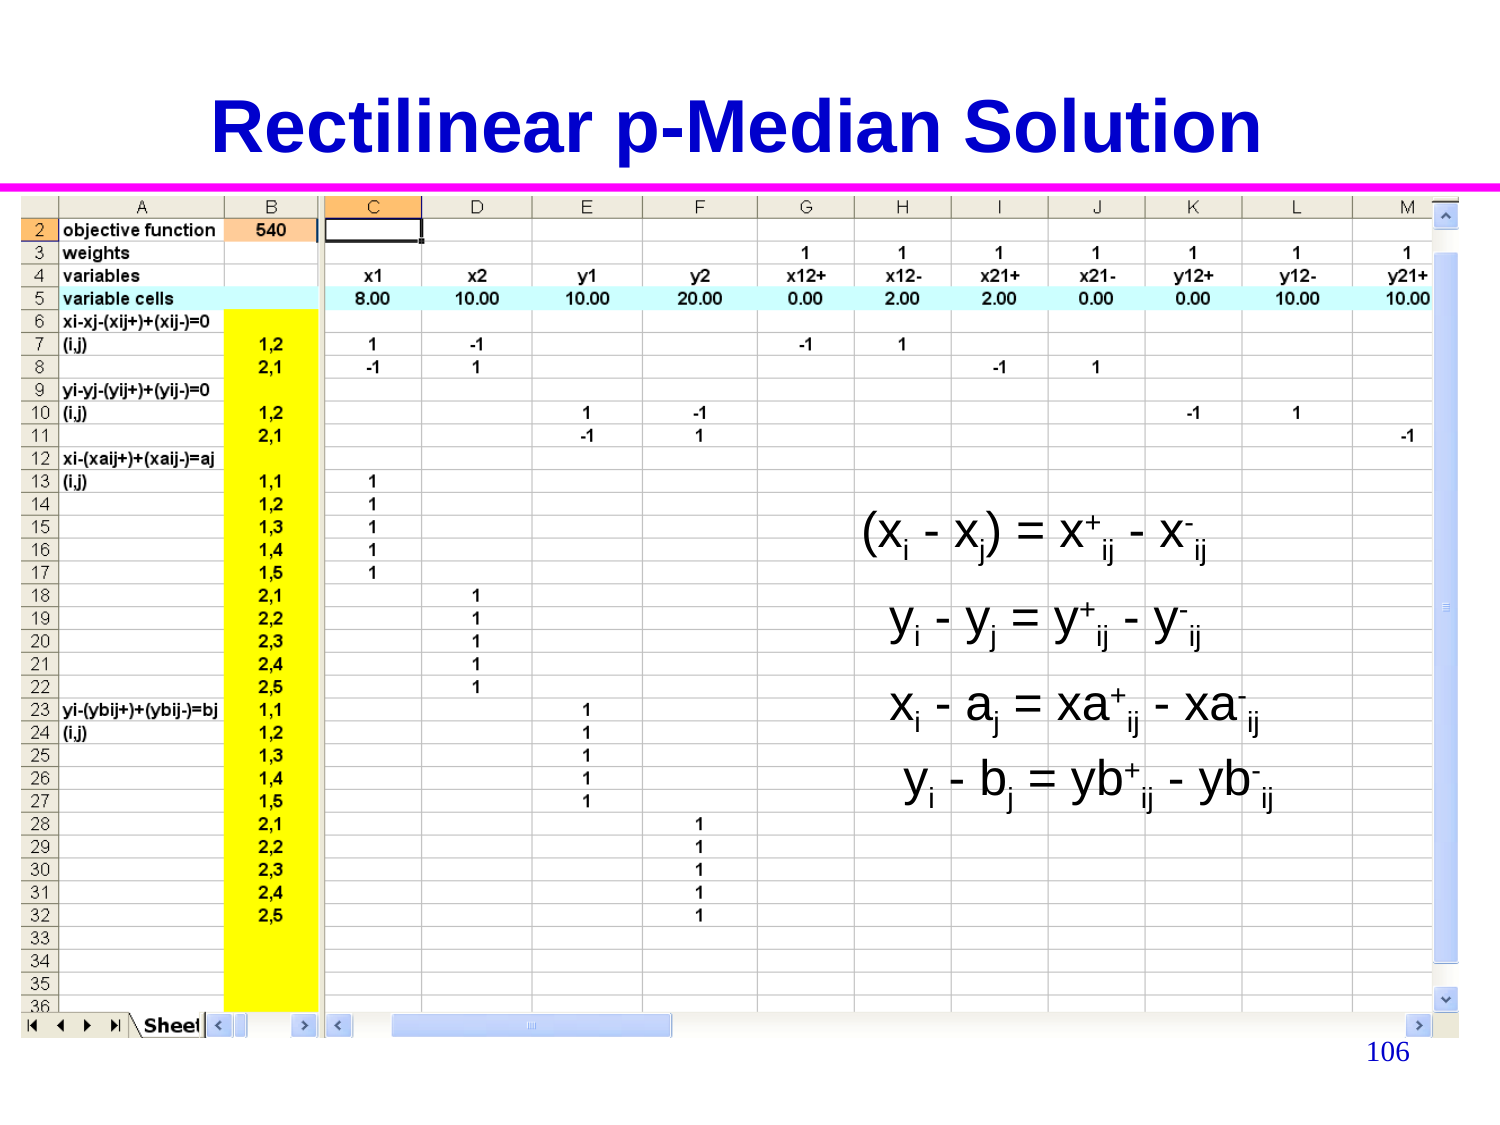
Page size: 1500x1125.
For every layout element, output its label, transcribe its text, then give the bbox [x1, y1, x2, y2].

slide_number 106 [1074, 1046, 1425, 1103]
picture [21, 196, 1459, 1038]
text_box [846, 490, 1410, 804]
title Rectilinear p-Median Solution [62, 31, 1413, 175]
